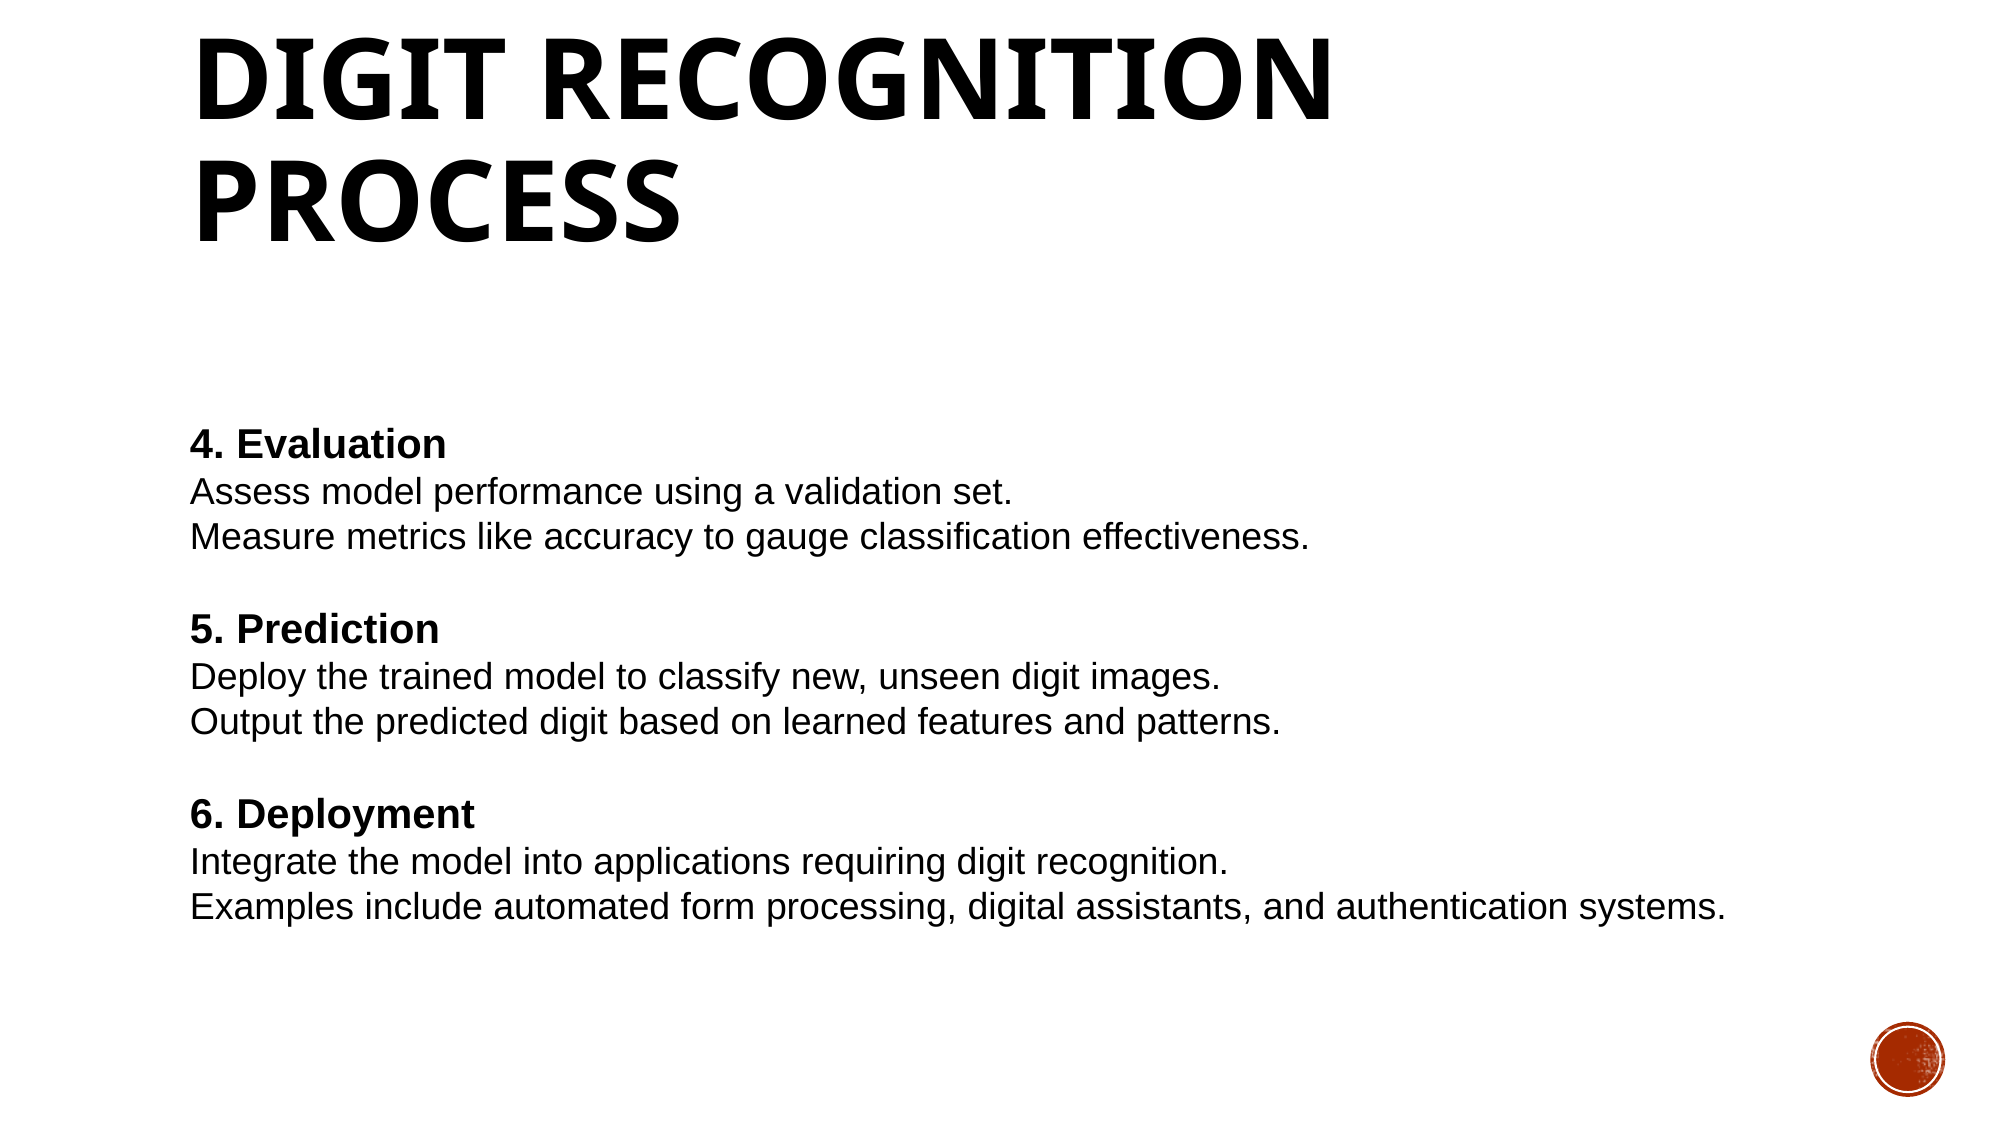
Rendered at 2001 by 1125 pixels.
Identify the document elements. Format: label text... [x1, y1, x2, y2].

list 4. Evaluation Assess model performance using a validation set. Measure metrics like accuracy to gauge classification effectiveness. 5. Prediction Deploy the trained model to classify new, unseen digit images. Output the predicted digit based on learned features and patterns. 6. Deployment Integrate the model into applications requiring digit recognition. Examples include automated form processing, digital assistants, and authentication systems. [174, 367, 1760, 1021]
title Digit Recognition Process [175, 79, 1826, 344]
